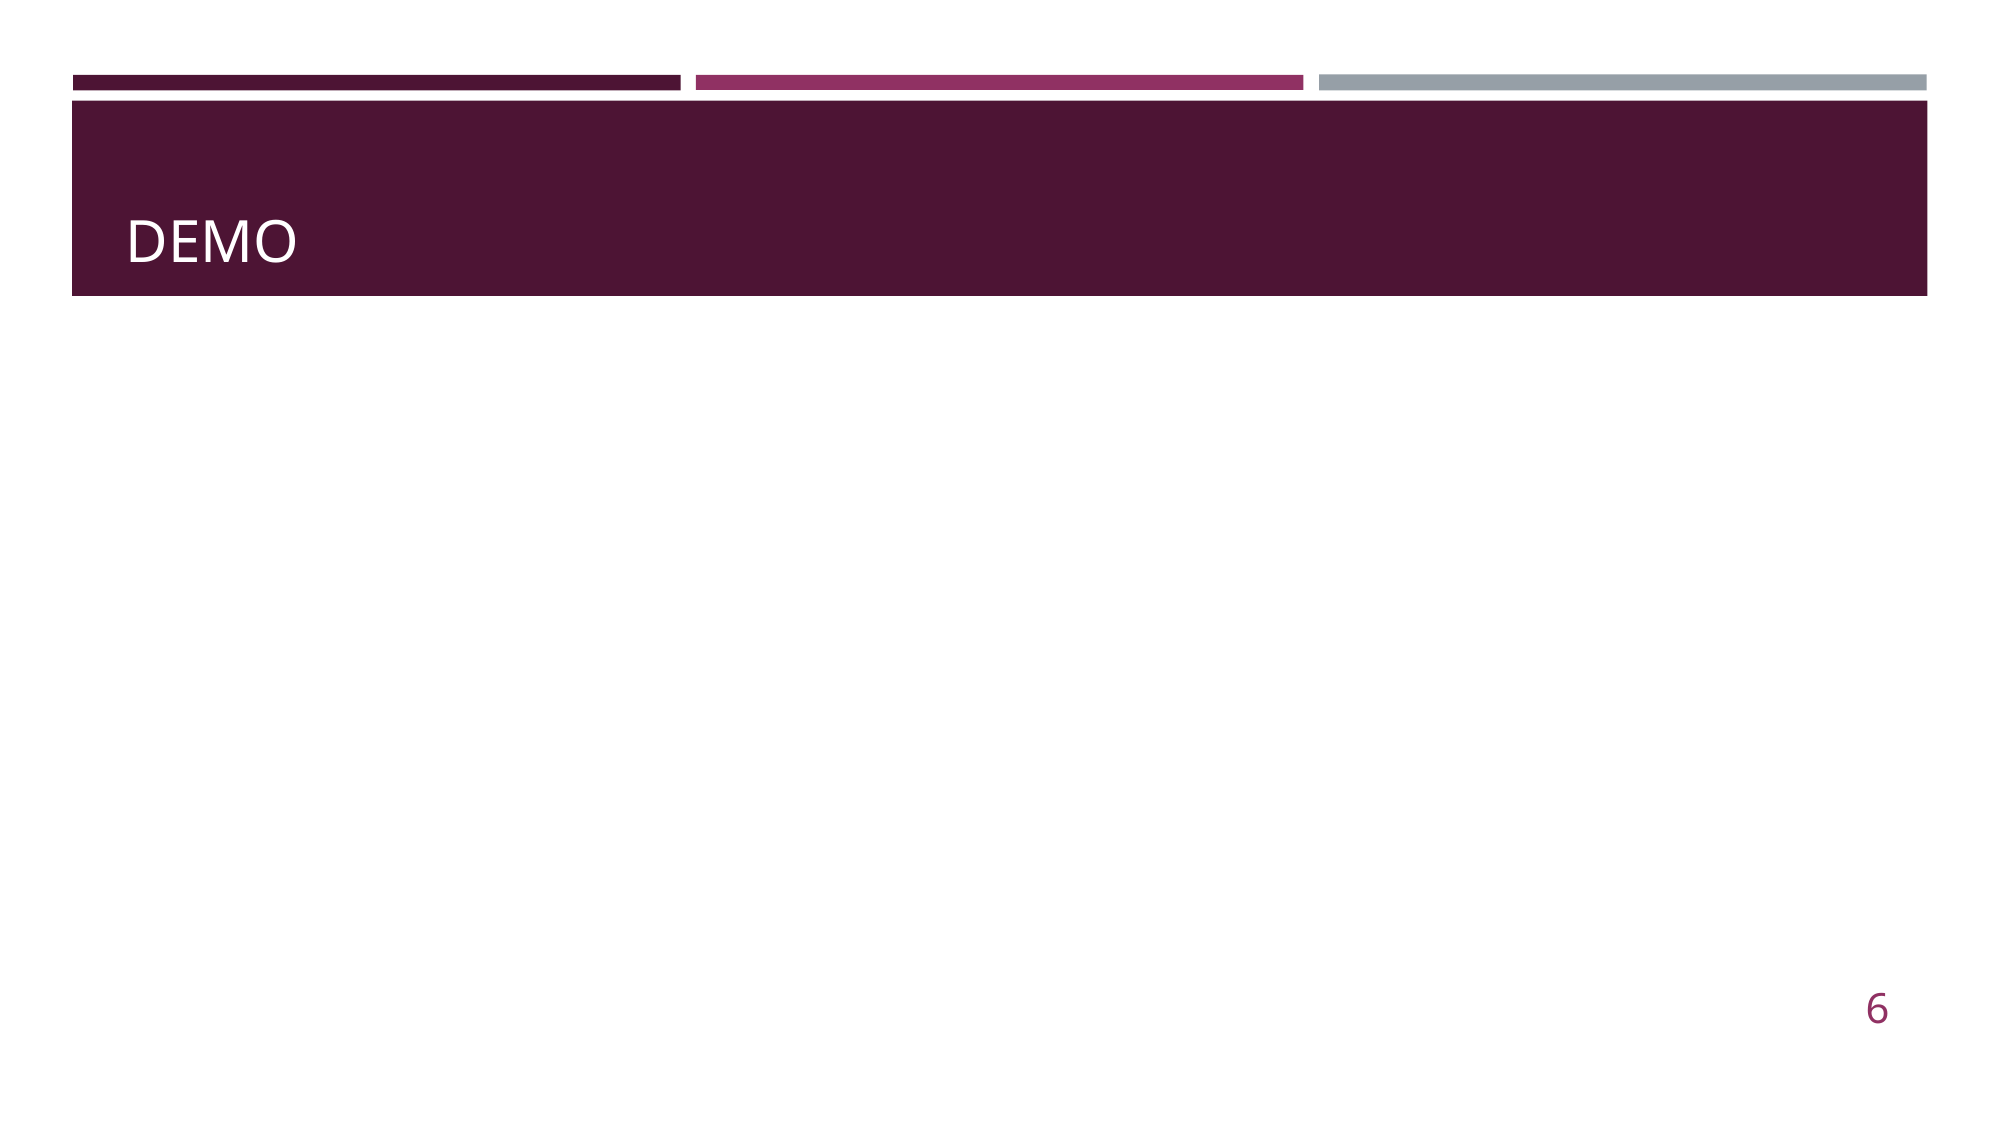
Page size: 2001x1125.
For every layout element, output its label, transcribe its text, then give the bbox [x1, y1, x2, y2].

title DEMO [95, 115, 1905, 282]
slide_number 6 [1732, 977, 1905, 1037]
